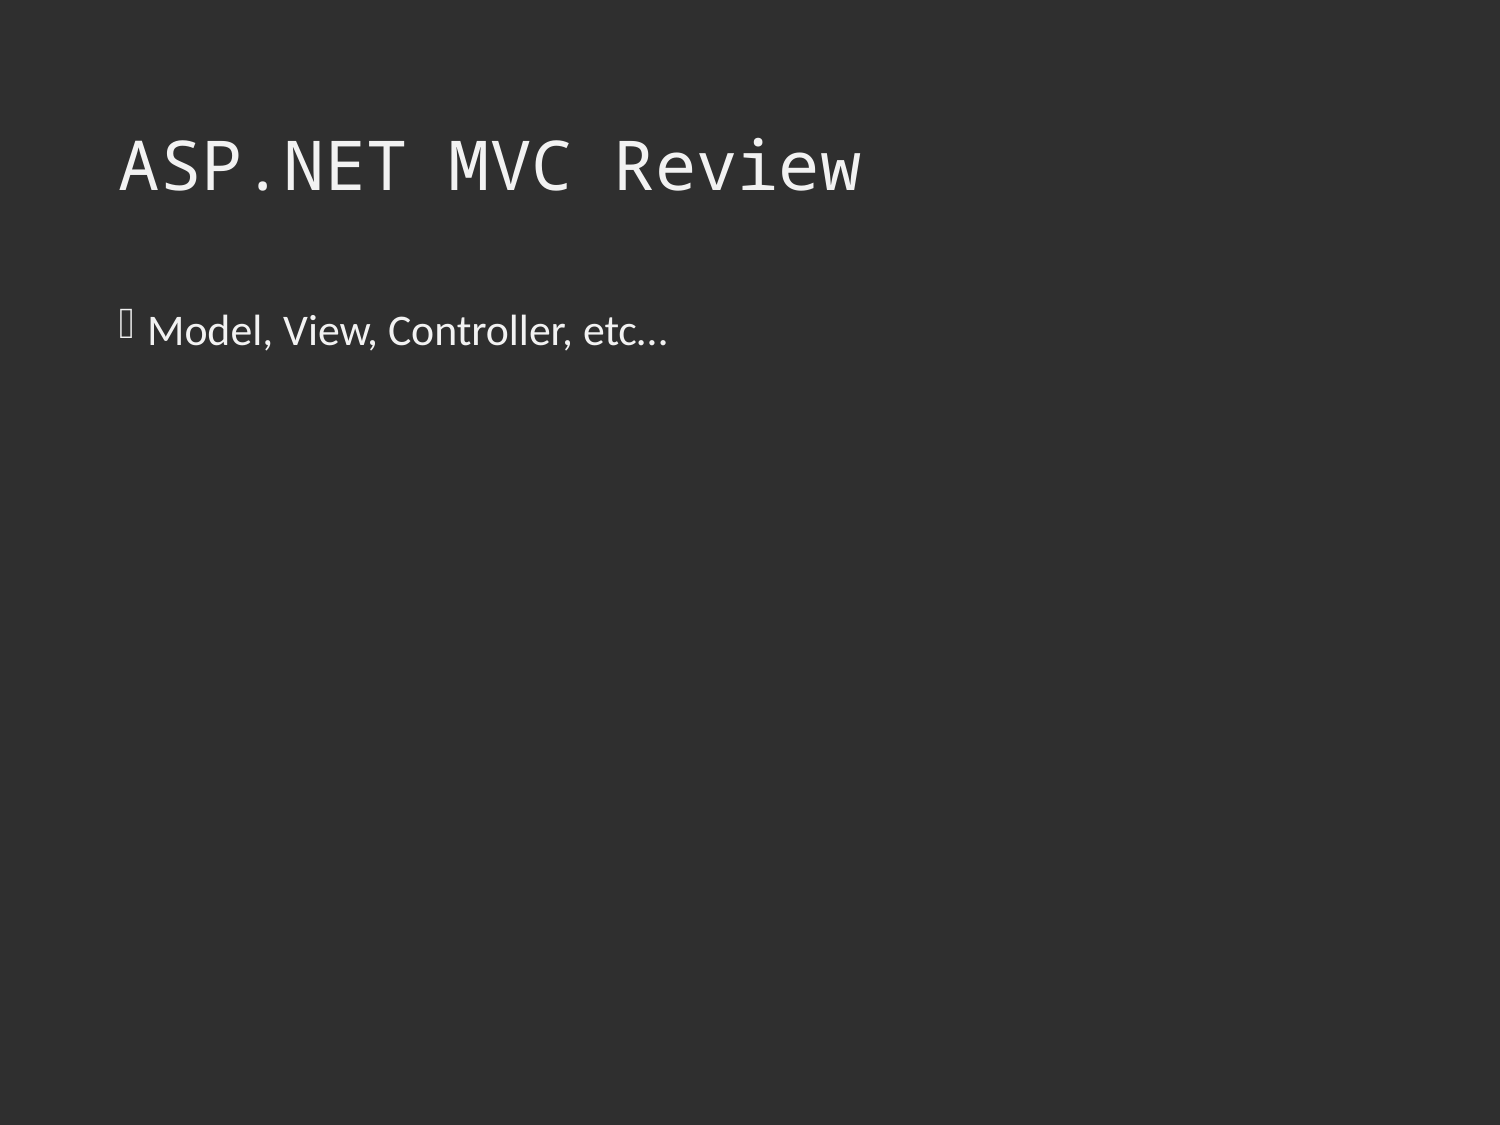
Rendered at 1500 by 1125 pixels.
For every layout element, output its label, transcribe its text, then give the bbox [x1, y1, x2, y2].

list Model, View, Controller, etc… [103, 299, 1398, 1014]
title ASP.NET MVC Review [103, 60, 1398, 278]
